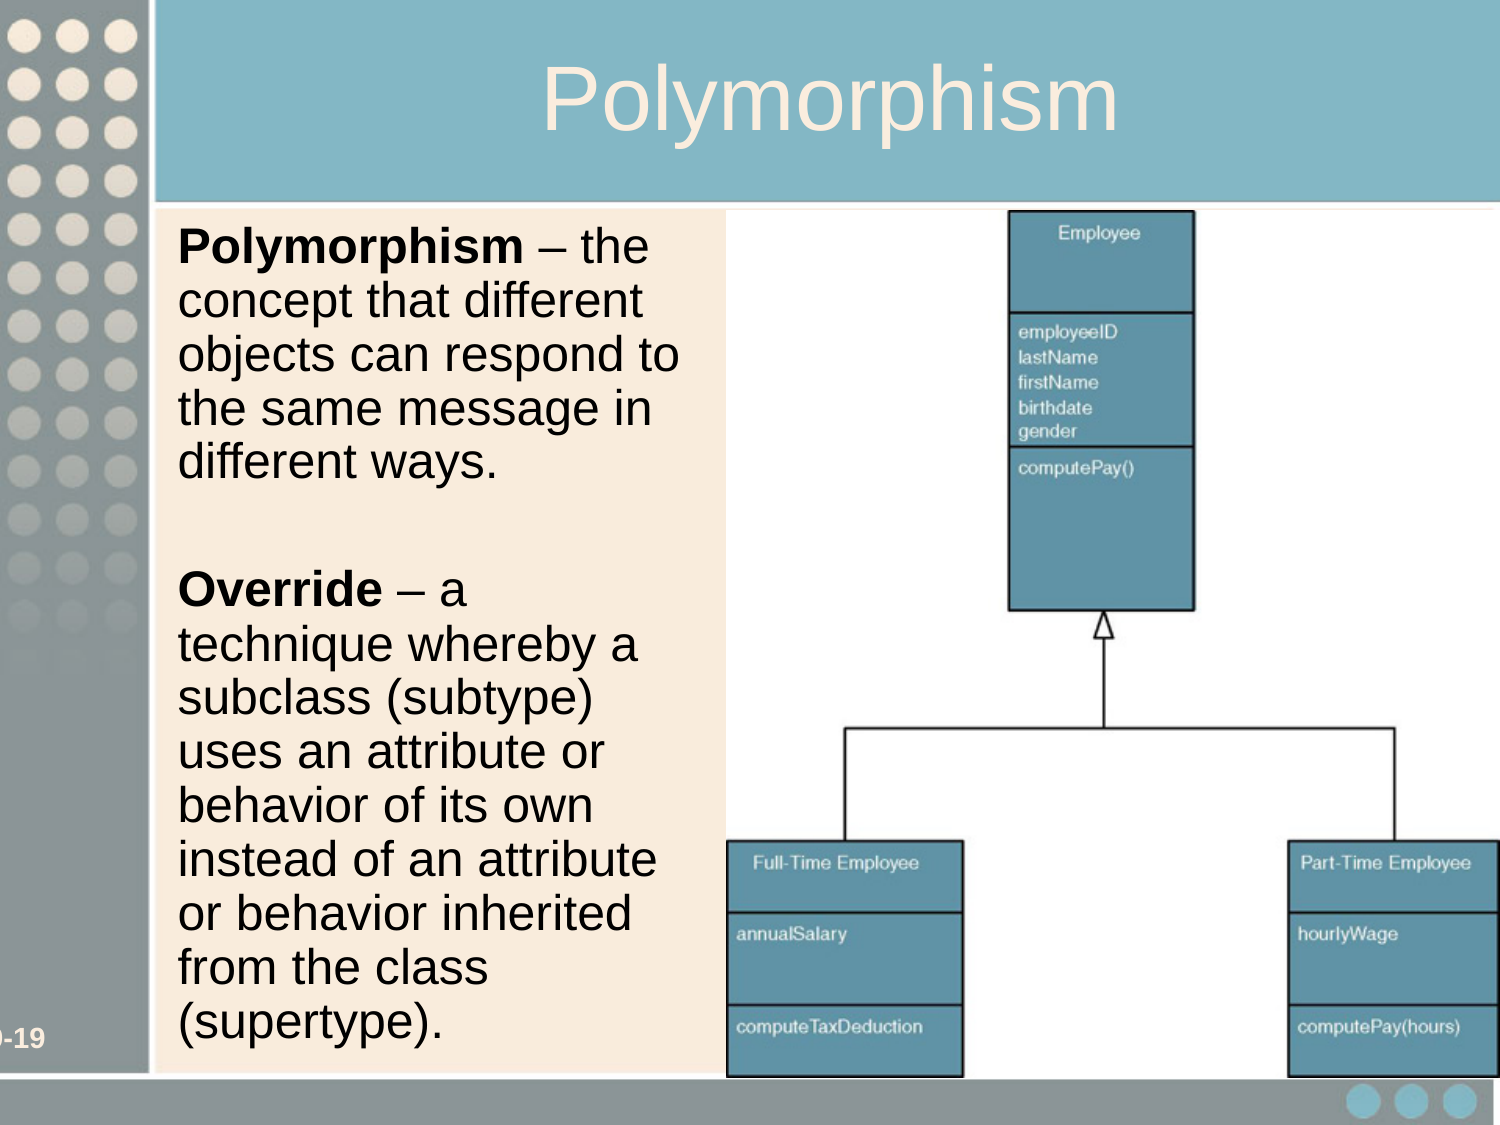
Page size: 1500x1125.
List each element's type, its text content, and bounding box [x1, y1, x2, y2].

list Polymorphism – the concept that different objects can respond to the same message in different ways. Override – a technique whereby a subclass (subtype) uses an attribute or behavior of its own instead of an attribute or behavior inherited from the class (supertype). [162, 212, 700, 1063]
title Polymorphism [162, 0, 1500, 188]
picture [0, 0, 1500, 1125]
